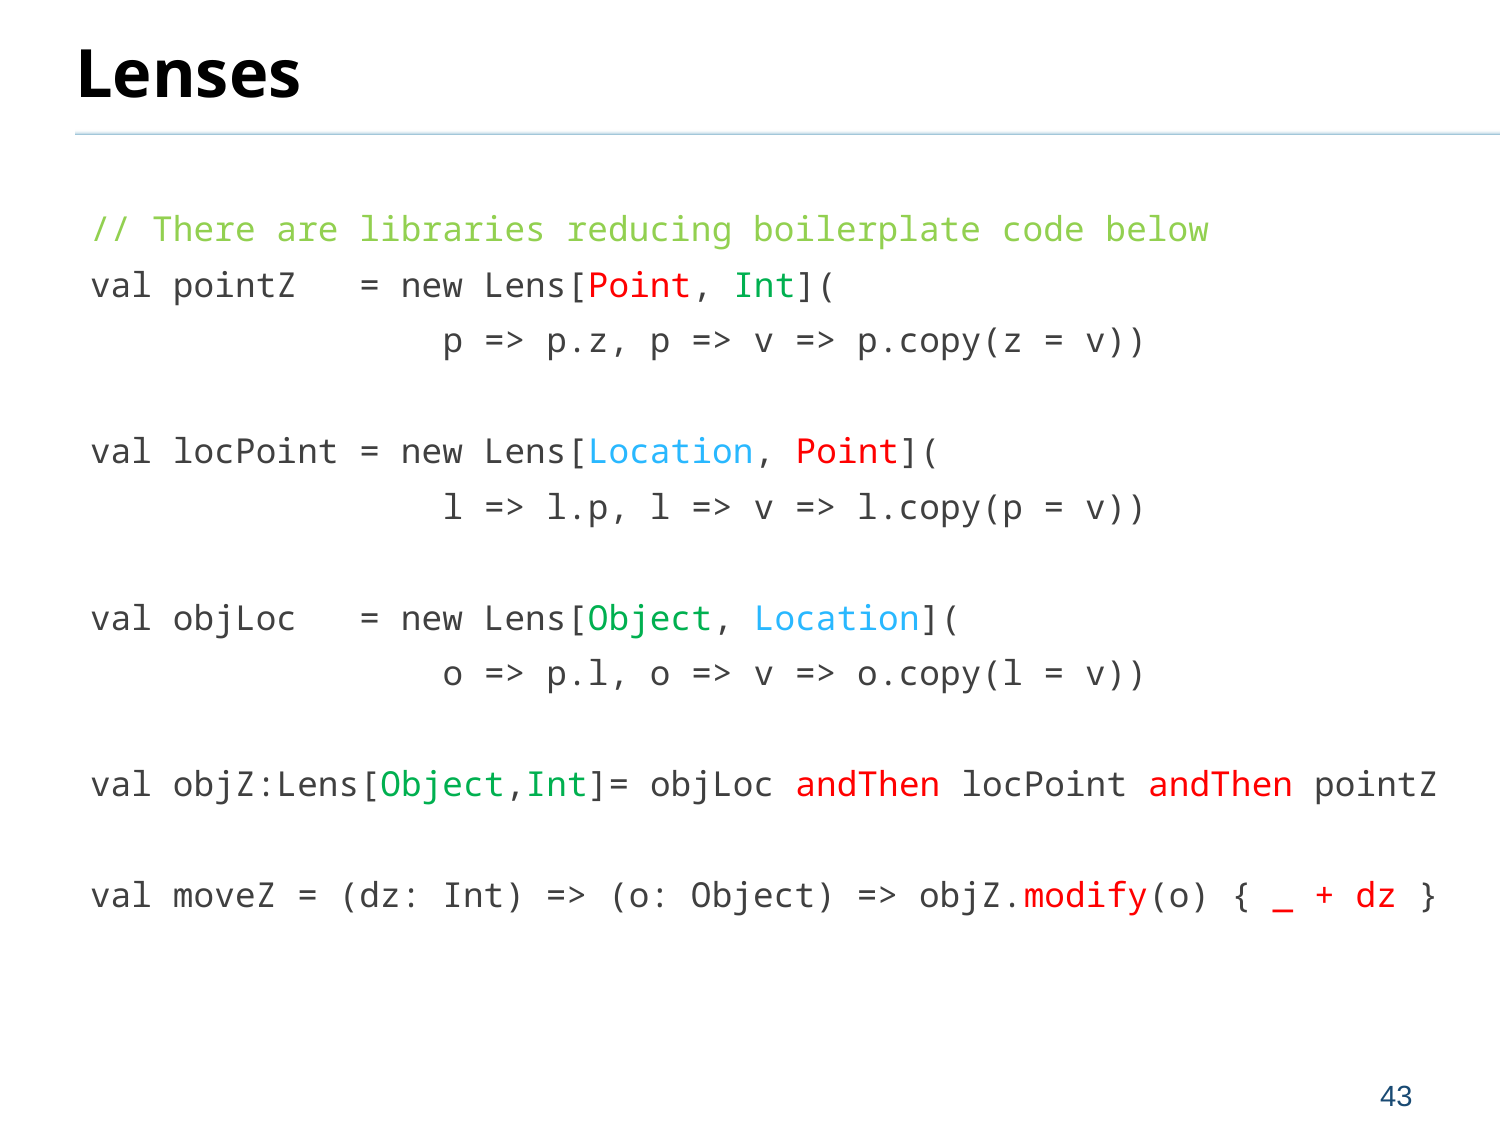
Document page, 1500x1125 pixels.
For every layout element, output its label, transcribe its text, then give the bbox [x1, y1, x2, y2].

list // There are libraries reducing boilerplate code below val pointZ = new Lens[Point, Int]( p => p.z, p => v => p.copy(z = v)) val locPoint = new Lens[Location, Point]( l => l.p, l => v => l.copy(p = v)) val objLoc = new Lens[Object, Location]( o => p.l, o => v => o.copy(l = v)) val objZ:Lens[Object,Int]= objLoc andThen locPoint andThen pointZ val moveZ = (dz: Int) => (o: Object) => objZ.modify(o) { _ + dz } [75, 200, 1455, 1000]
slide_number 43 [1348, 1065, 1428, 1125]
title Lenses [75, 45, 1500, 135]
